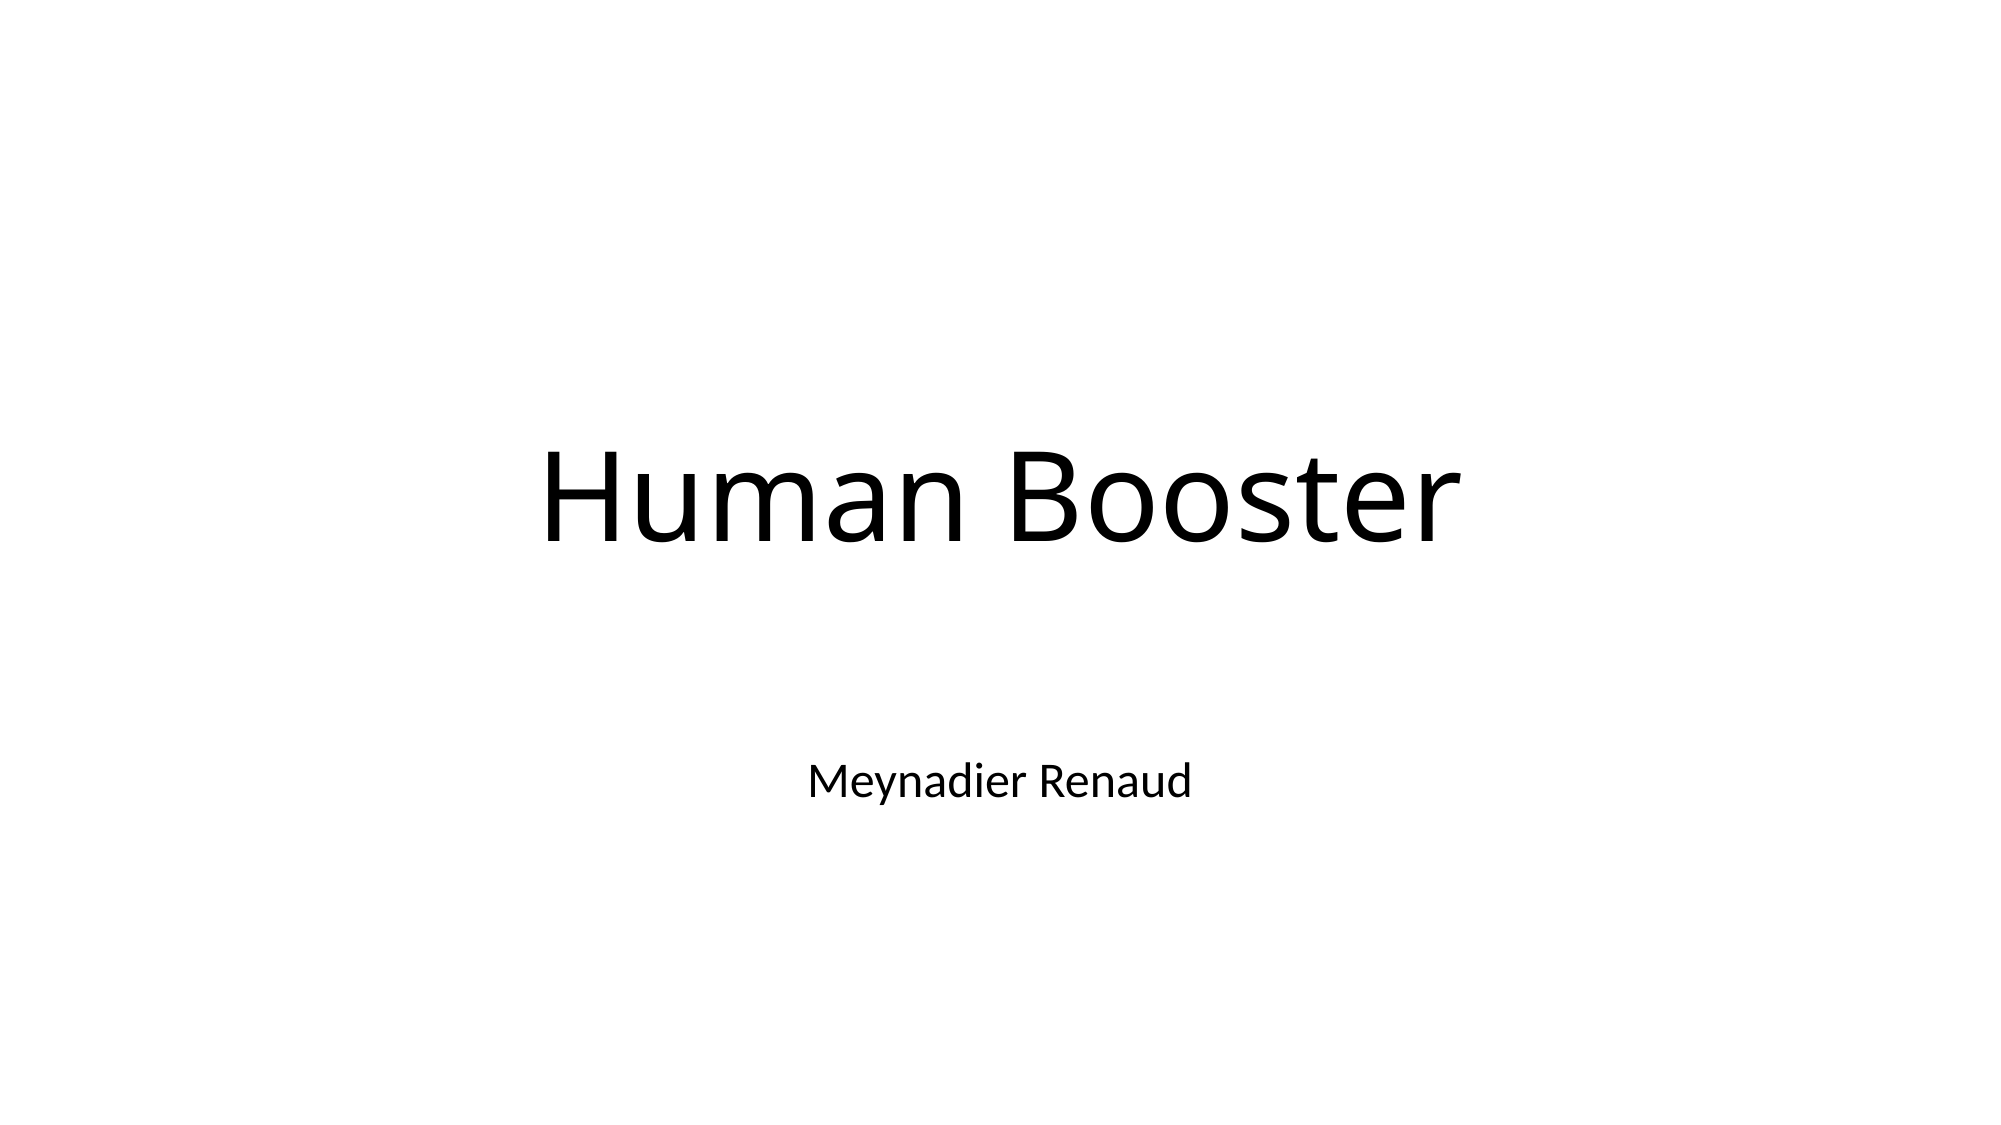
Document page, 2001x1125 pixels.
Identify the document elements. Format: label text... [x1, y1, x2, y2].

subtitle Meynadier Renaud [249, 590, 1750, 863]
title Human Booster [249, 184, 1750, 576]
